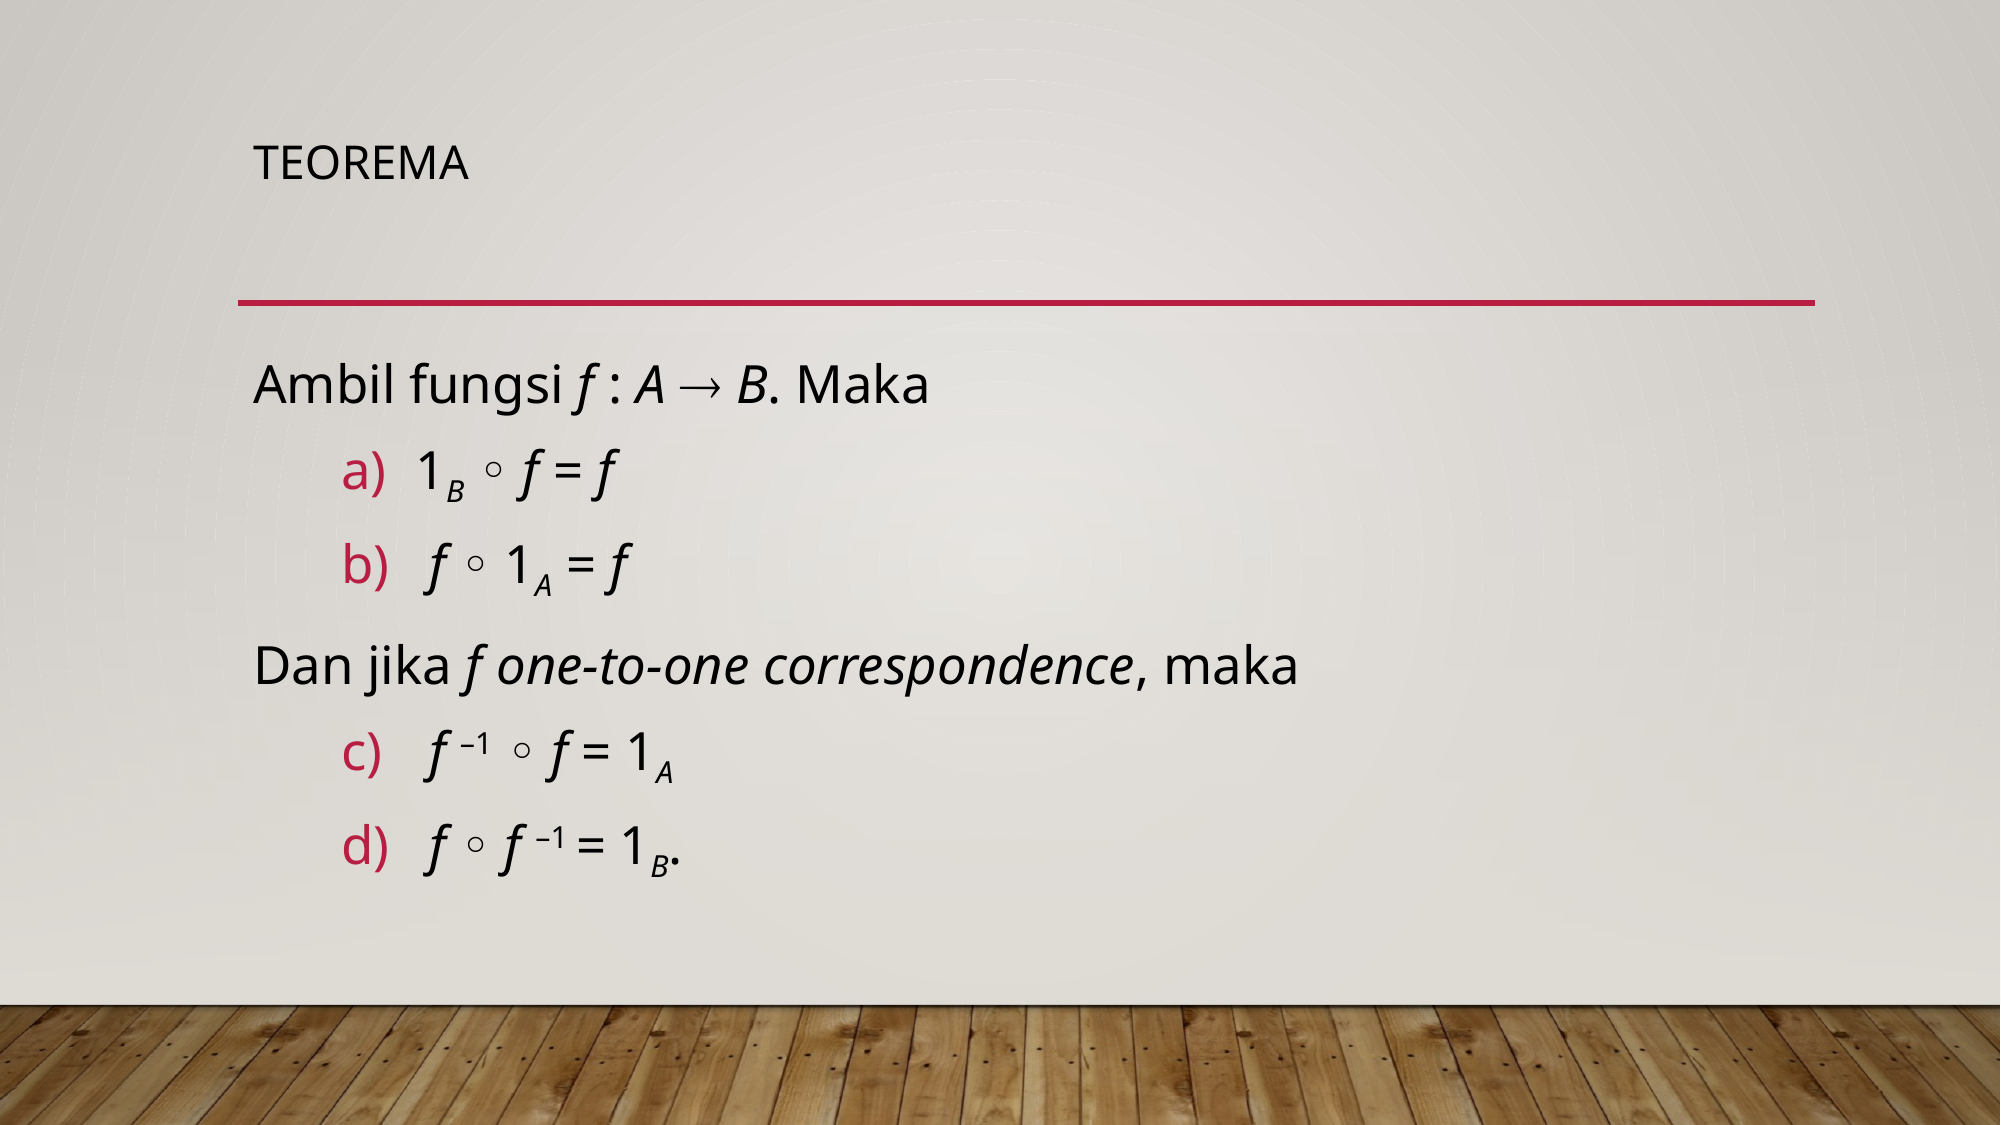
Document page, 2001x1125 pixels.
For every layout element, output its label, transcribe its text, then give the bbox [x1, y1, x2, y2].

list Ambil fungsi f : A  B. Maka 1B ◦ f = f f ◦ 1A = f Dan jika f one-to-one correspondence, maka f –1 ◦ f = 1A f ◦ f –1 = 1B. [238, 330, 1814, 897]
picture [0, 1005, 2000, 1125]
title Teorema [238, 131, 1814, 305]
